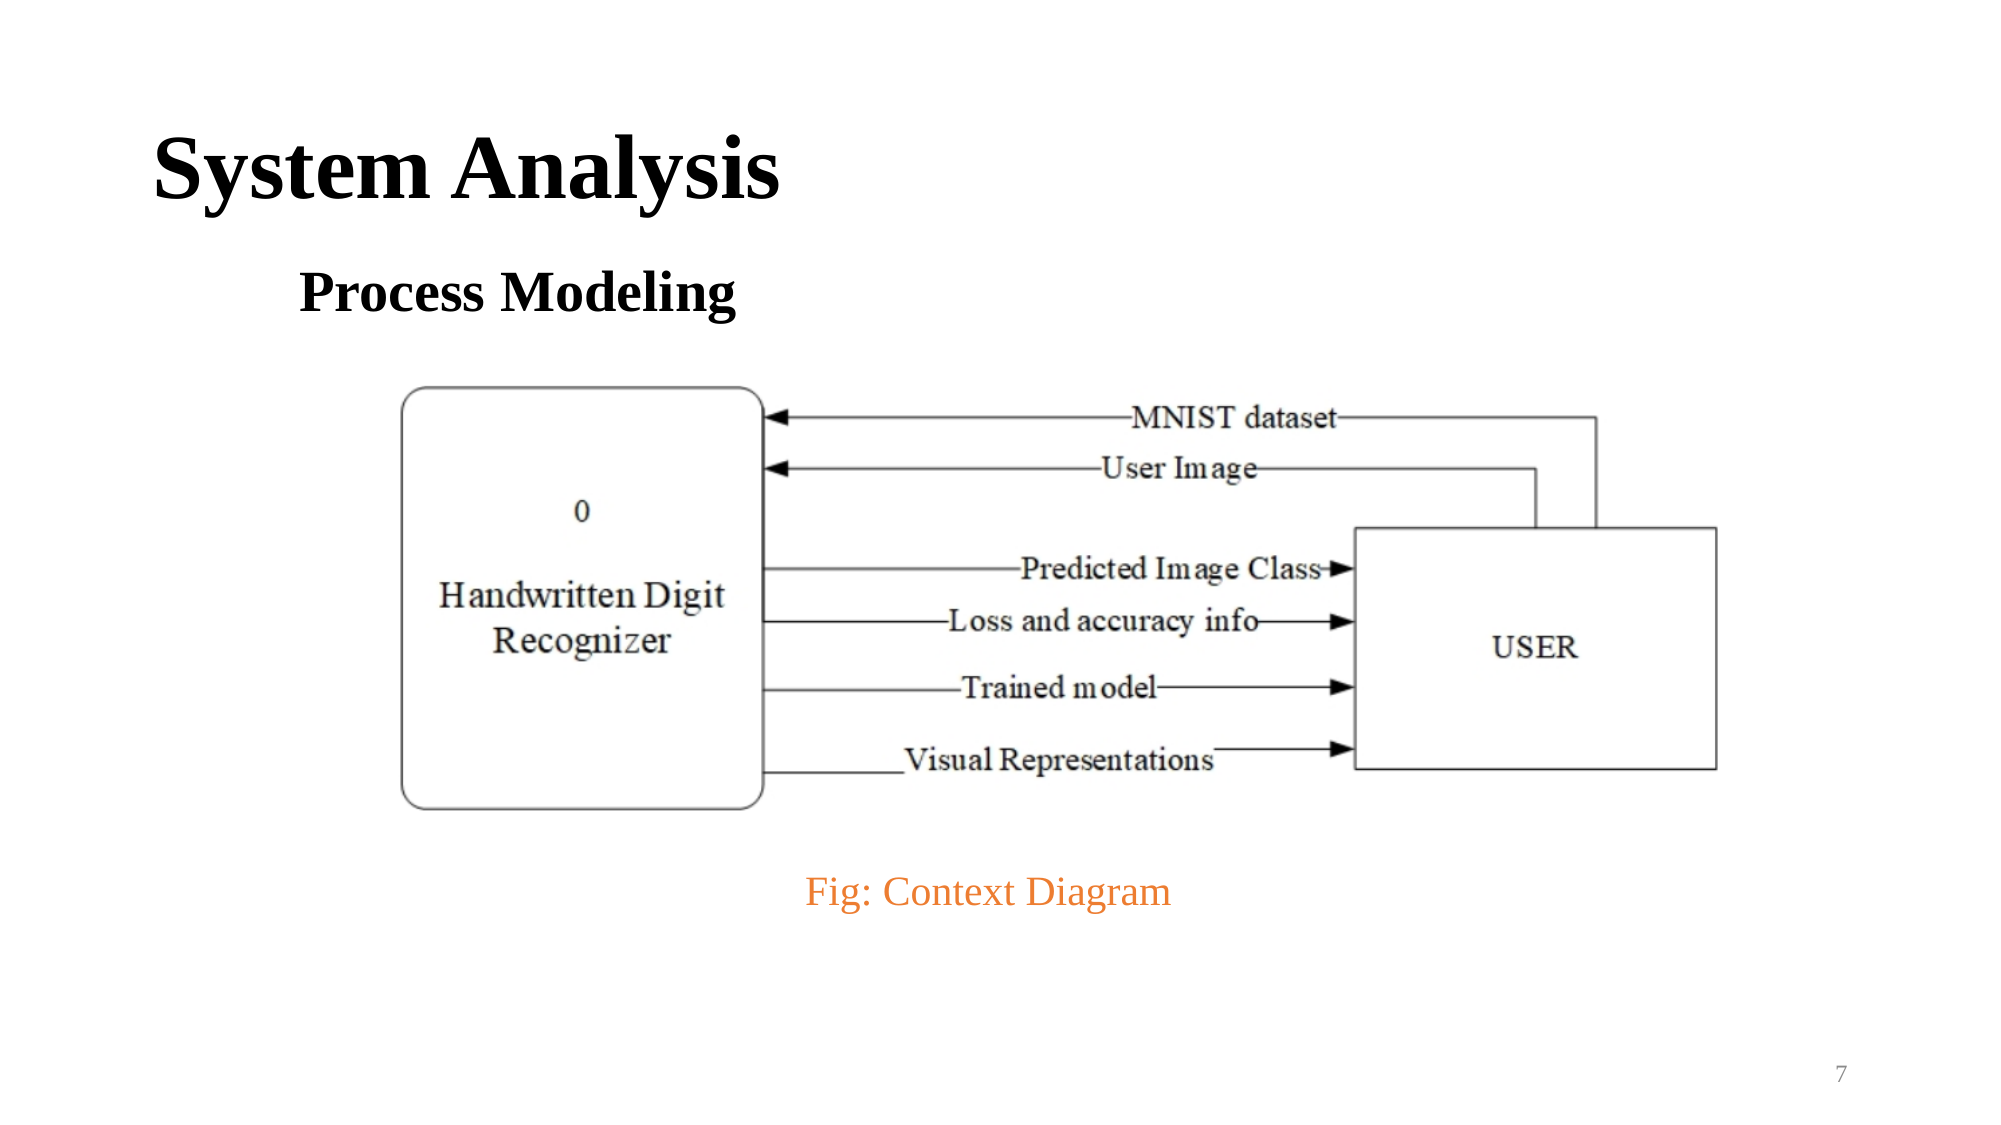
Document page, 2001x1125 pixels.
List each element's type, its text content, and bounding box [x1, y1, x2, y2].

text_box Process Modeling [284, 245, 767, 331]
picture [323, 314, 1773, 875]
text_box System Analysis [137, 59, 1863, 278]
text_box Fig: Context Diagram [551, 882, 1426, 955]
text_box 7 [1412, 1042, 1863, 1103]
